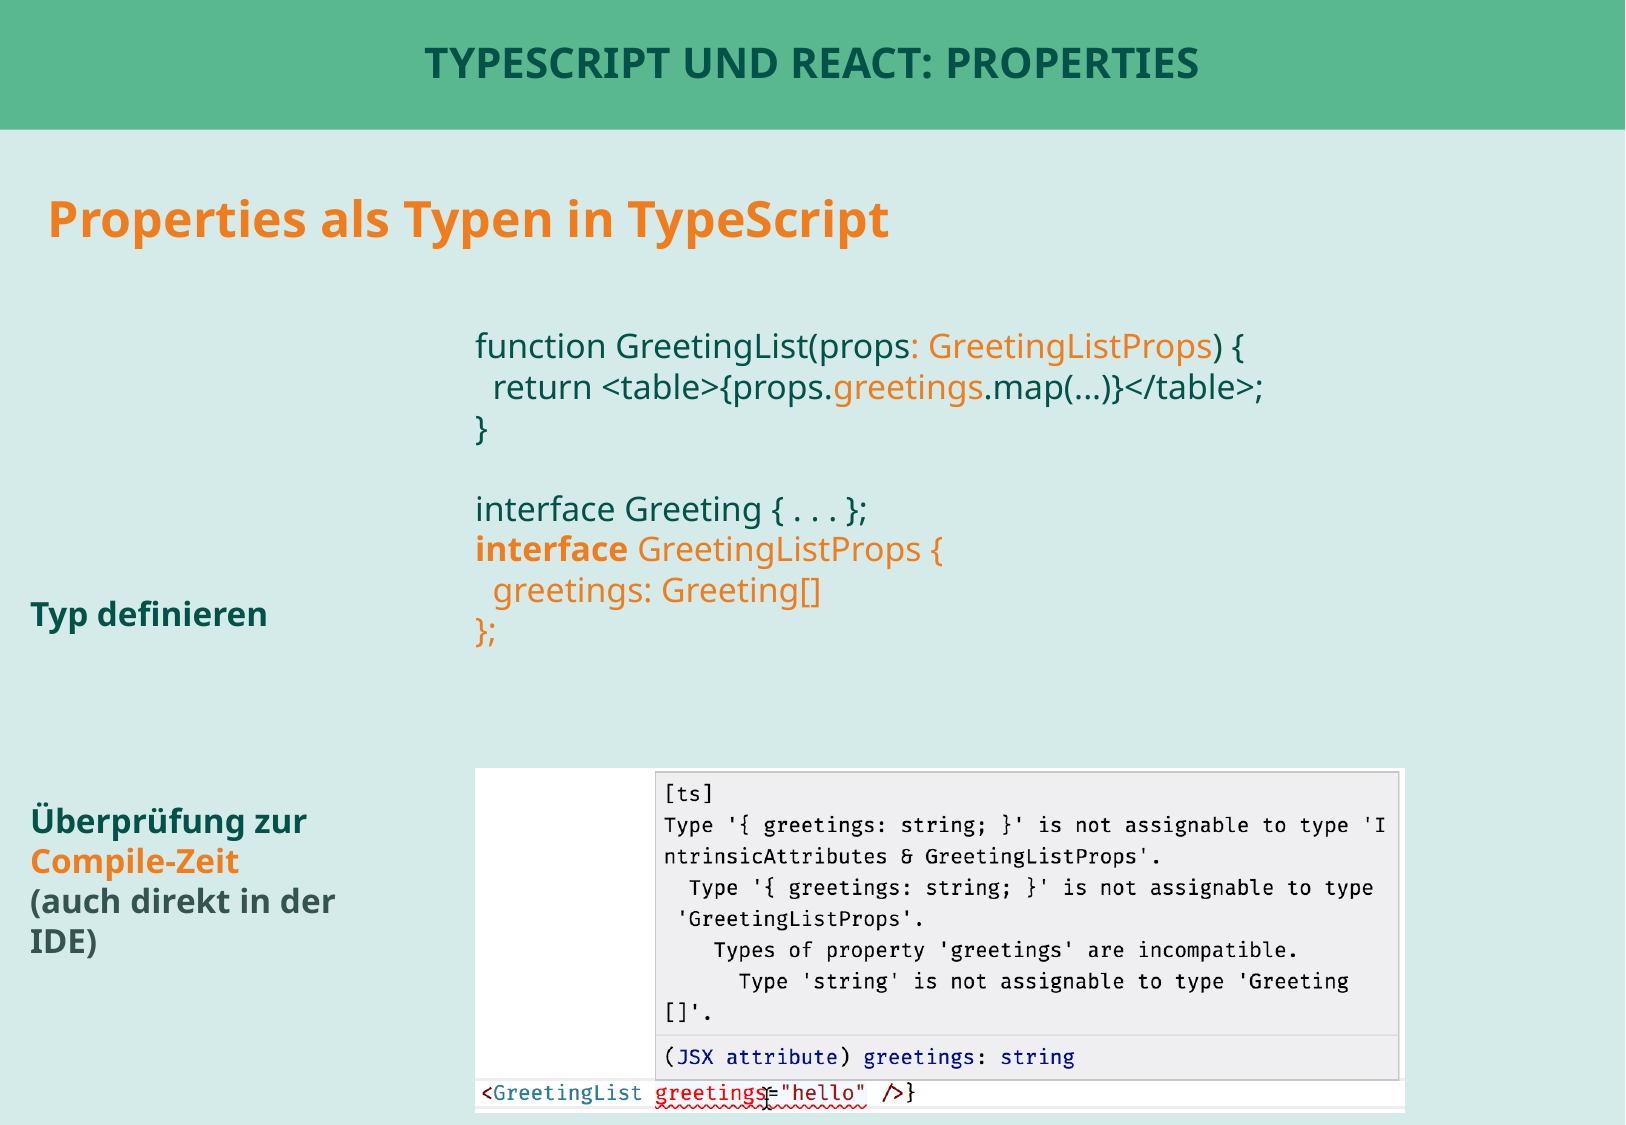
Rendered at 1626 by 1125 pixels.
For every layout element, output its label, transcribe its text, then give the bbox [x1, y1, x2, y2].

text_box function GreetingList(props: GreetingListProps) { return <table>{props.greetings.map(...)}</table>; } interface Greeting { . . . }; interface GreetingListProps { greetings: Greeting[] }; [475, 325, 1578, 691]
picture [475, 768, 1406, 1113]
text_box Properties als Typen in TypeScript [33, 168, 1592, 255]
title TypeScript und React: Properties [0, 0, 1625, 130]
text_box Typ definieren [15, 586, 416, 641]
text_box Überprüfung zur Compile-Zeit (auch direkt in der IDE) [15, 793, 416, 968]
